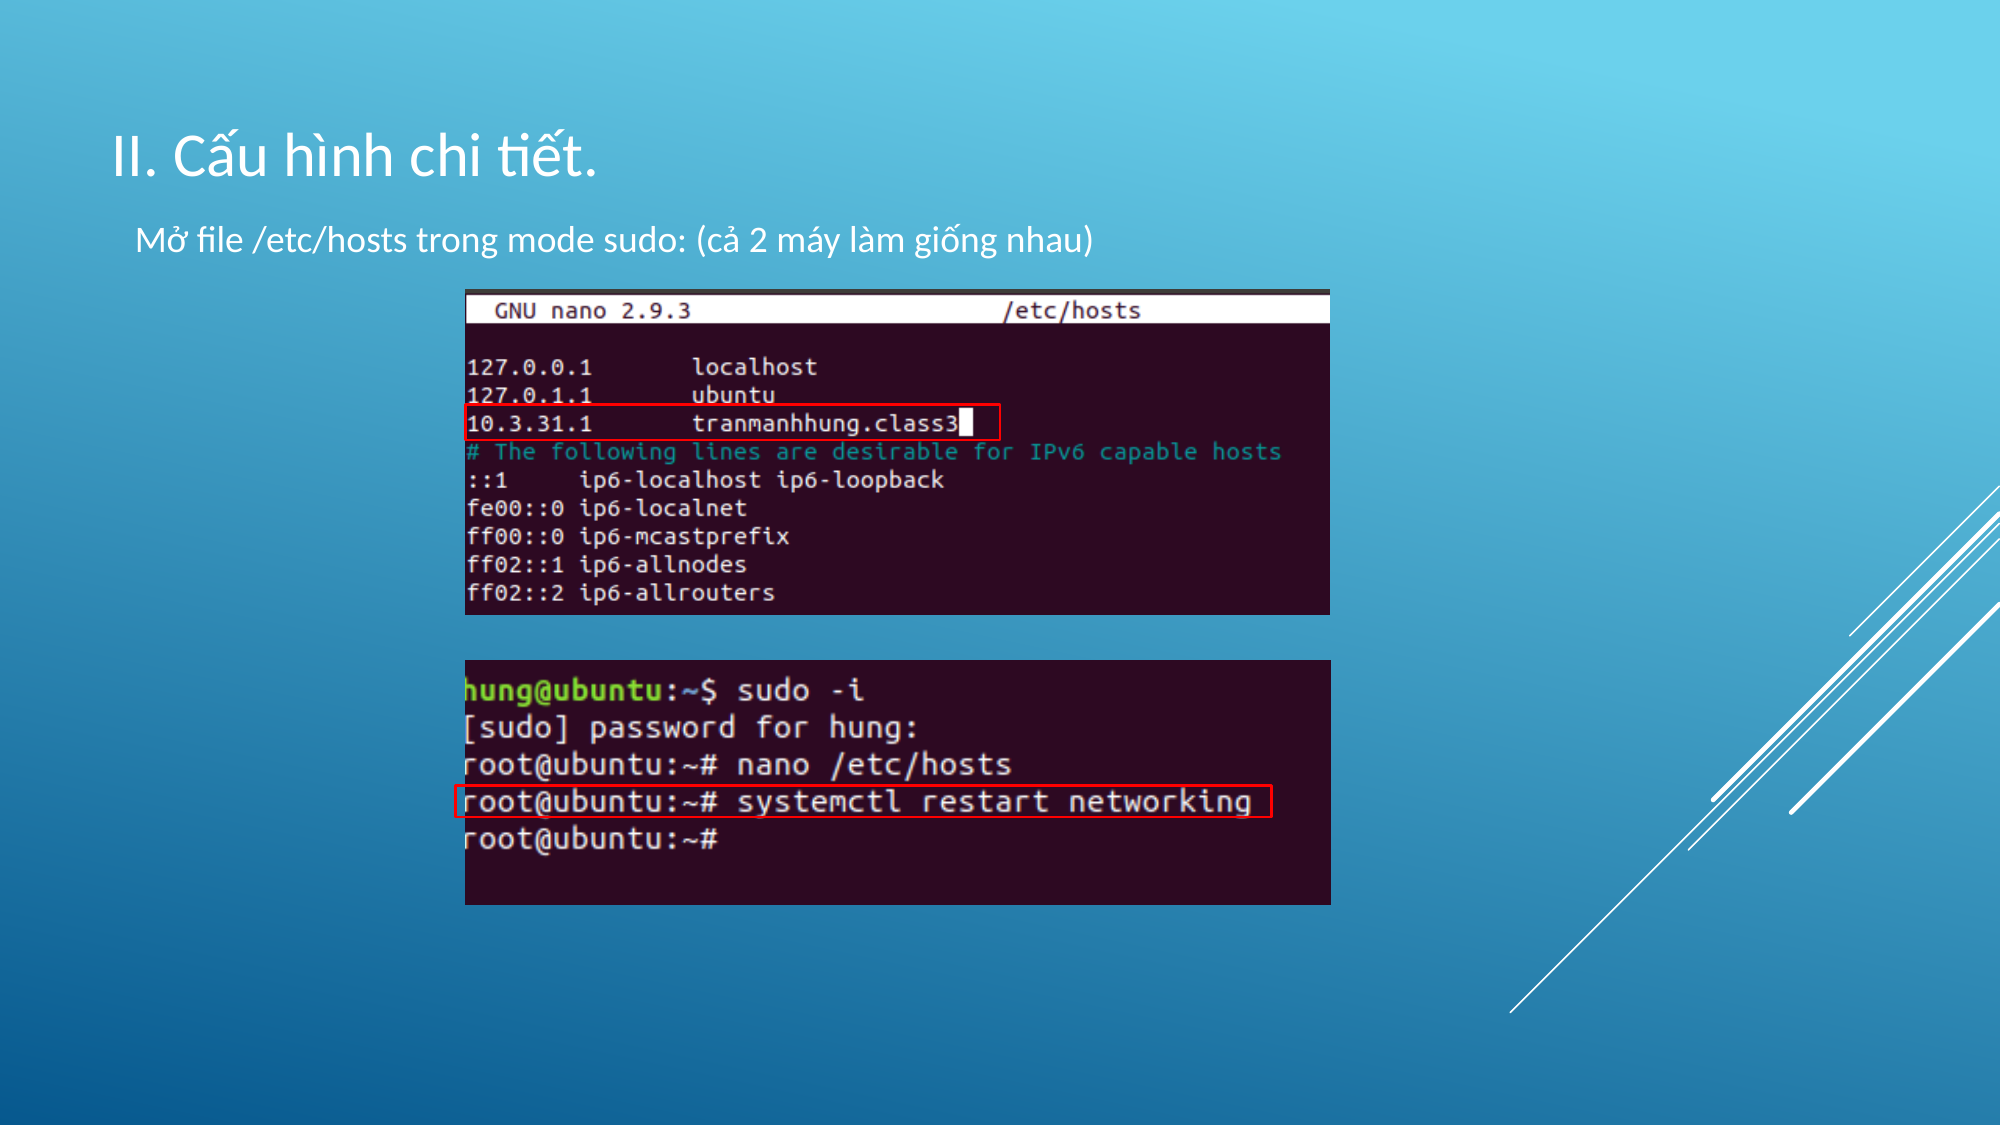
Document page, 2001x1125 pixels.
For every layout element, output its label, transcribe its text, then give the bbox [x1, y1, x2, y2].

text_box [454, 784, 465, 818]
text_box Mở file /etc/hosts trong mode sudo: (cả 2 máy làm giống nhau) [120, 207, 1205, 267]
text_box II. Cấu hình chi tiết. [97, 106, 835, 196]
picture [465, 660, 1331, 905]
picture [465, 289, 1331, 616]
